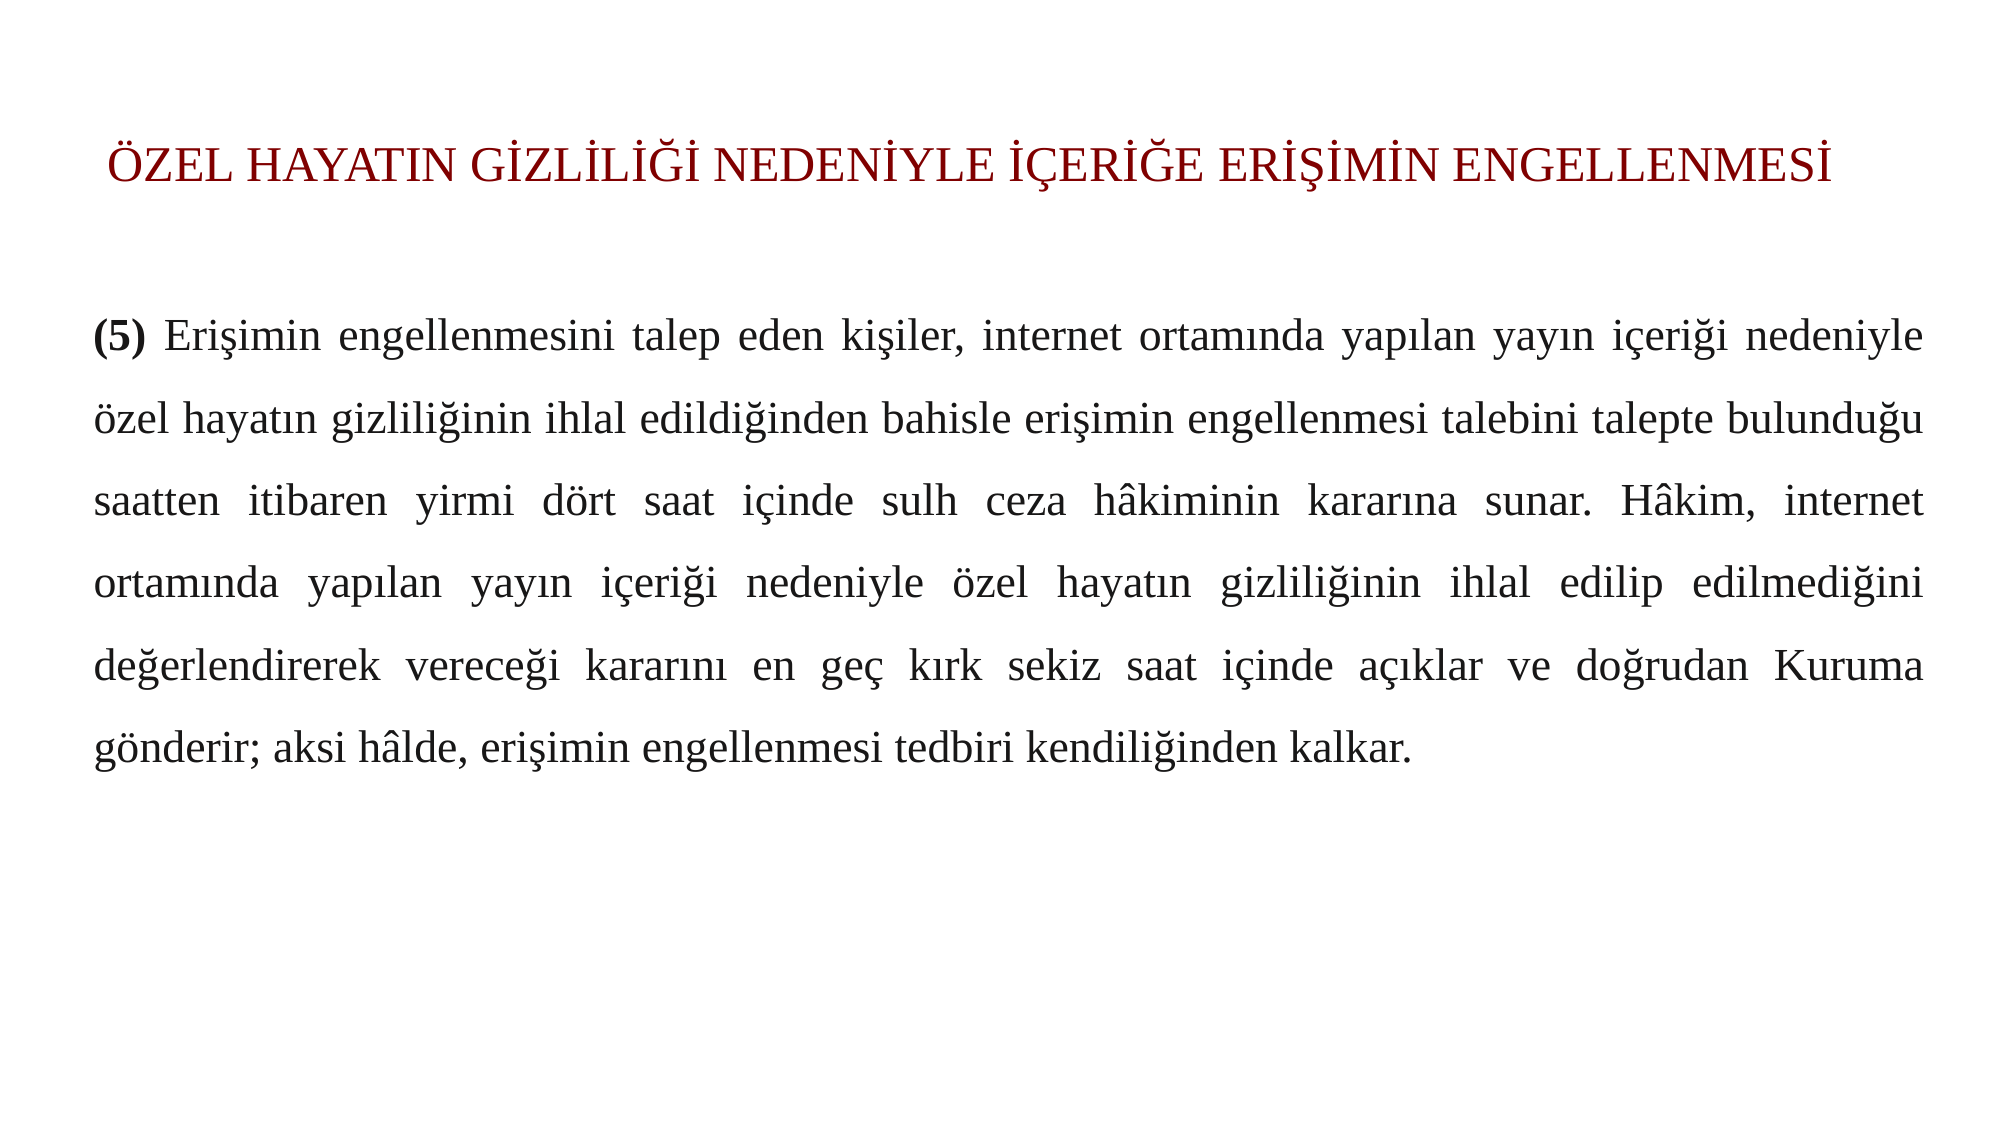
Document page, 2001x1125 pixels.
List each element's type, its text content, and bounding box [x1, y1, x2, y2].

title ÖZEL HAYATIN GİZLİLİĞİ NEDENİYLE İÇERİĞE ERİŞİMİN ENGELLENMESİ [78, 59, 1863, 270]
list (5) Erişimin engellenmesini talep eden kişiler, internet ortamında yapılan yayın içeriği nedeniyle özel hayatın gizliliğinin ihlal edildiğinden bahisle erişimin engellenmesi talebini talepte bulunduğu saatten itibaren yirmi dört saat içinde sulh ceza hâkiminin kararına sunar. Hâkim, internet ortamında yapılan yayın içeriği nedeniyle özel hayatın gizliliğinin ihlal edilip edilmediğini değerlendirerek vereceği kararını en geç kırk sekiz saat içinde açıklar ve doğrudan Kuruma gönderir; aksi hâlde, erişimin engellenmesi tedbiri kendiliğinden kalkar. [78, 270, 1941, 888]
